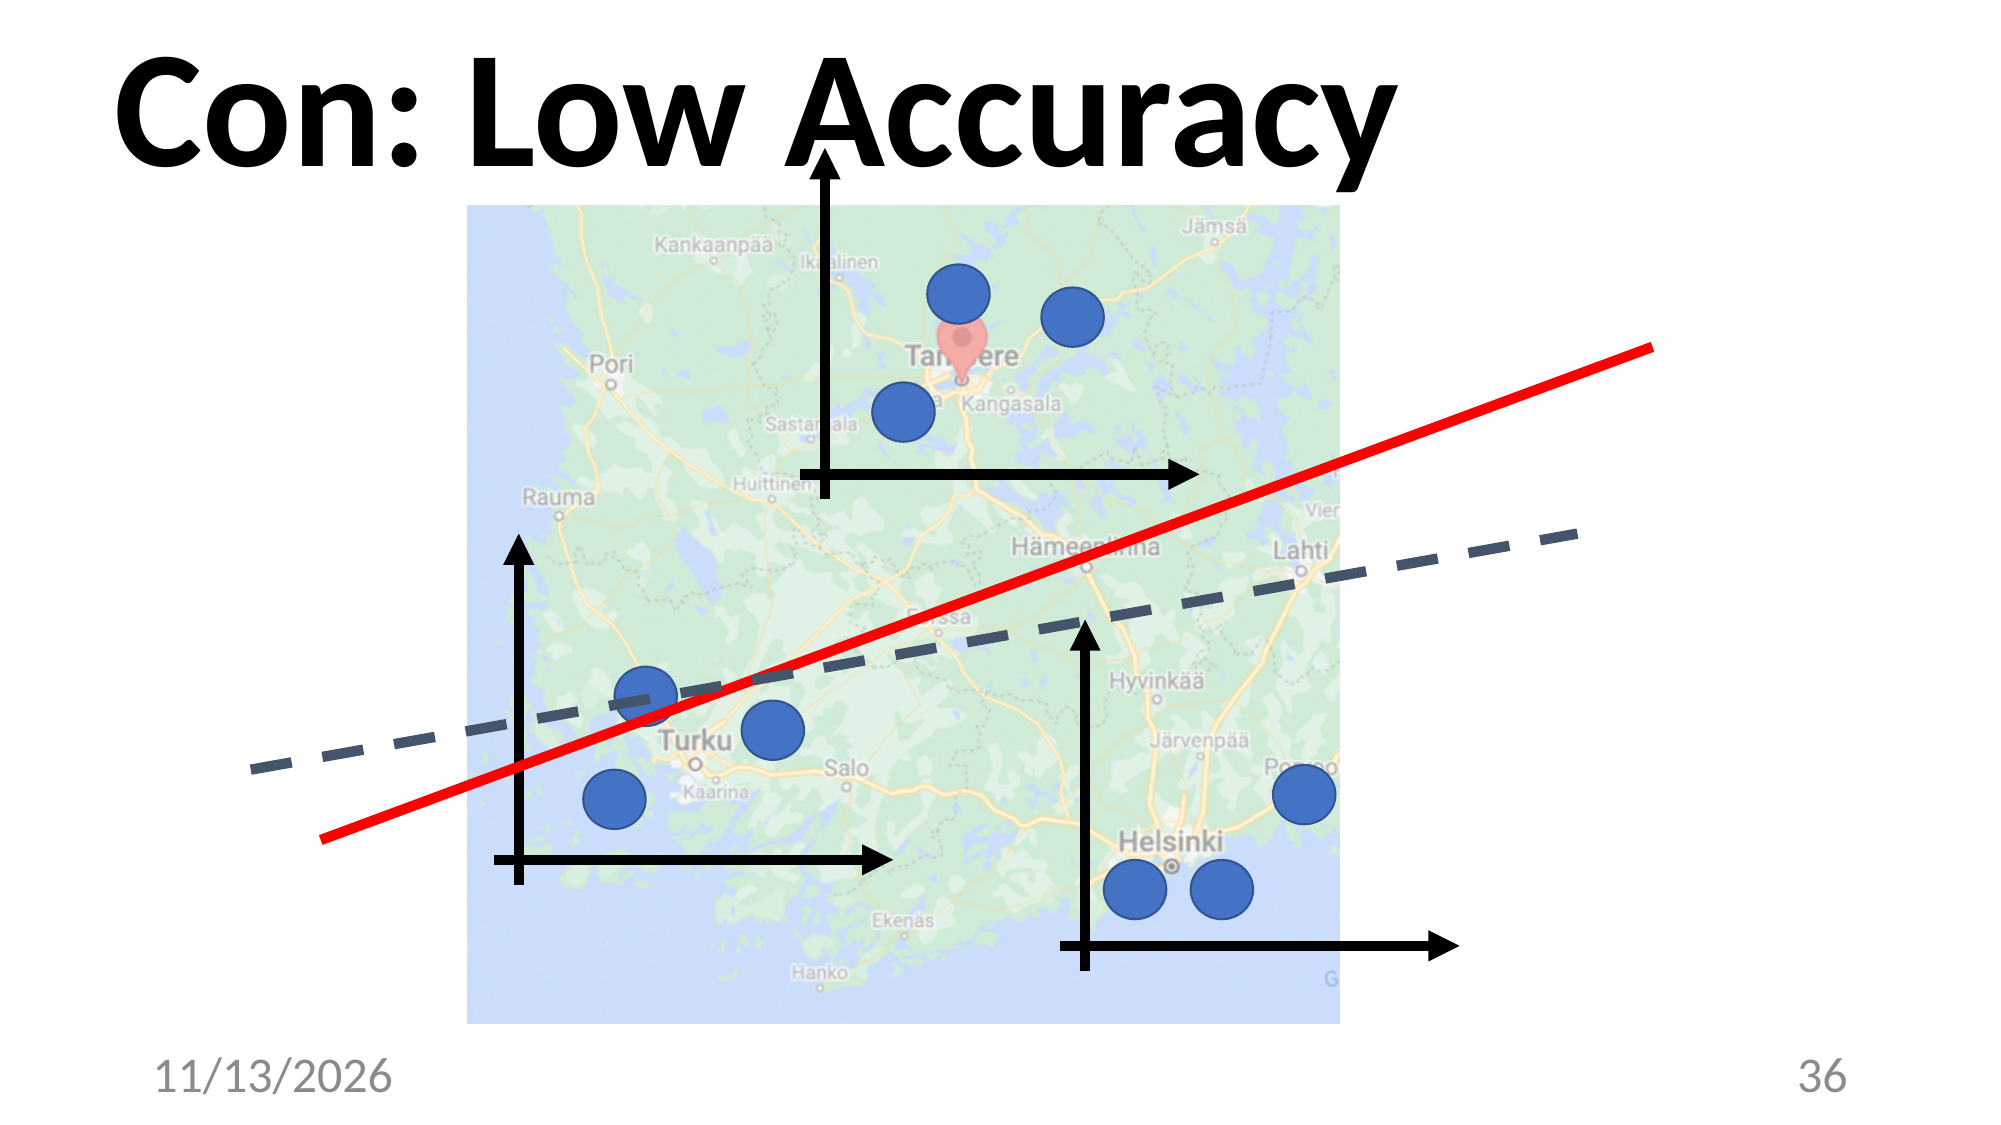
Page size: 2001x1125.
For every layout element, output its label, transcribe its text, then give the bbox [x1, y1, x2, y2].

picture [466, 840, 1340, 1024]
picture [1086, 840, 1340, 945]
picture [826, 205, 1340, 346]
slide_number 36 [1412, 1042, 1863, 1103]
text_box Con: Low Accuracy [99, 0, 1417, 208]
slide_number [137, 1042, 588, 1103]
picture [466, 205, 824, 346]
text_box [250, 533, 1578, 770]
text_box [320, 346, 1653, 840]
